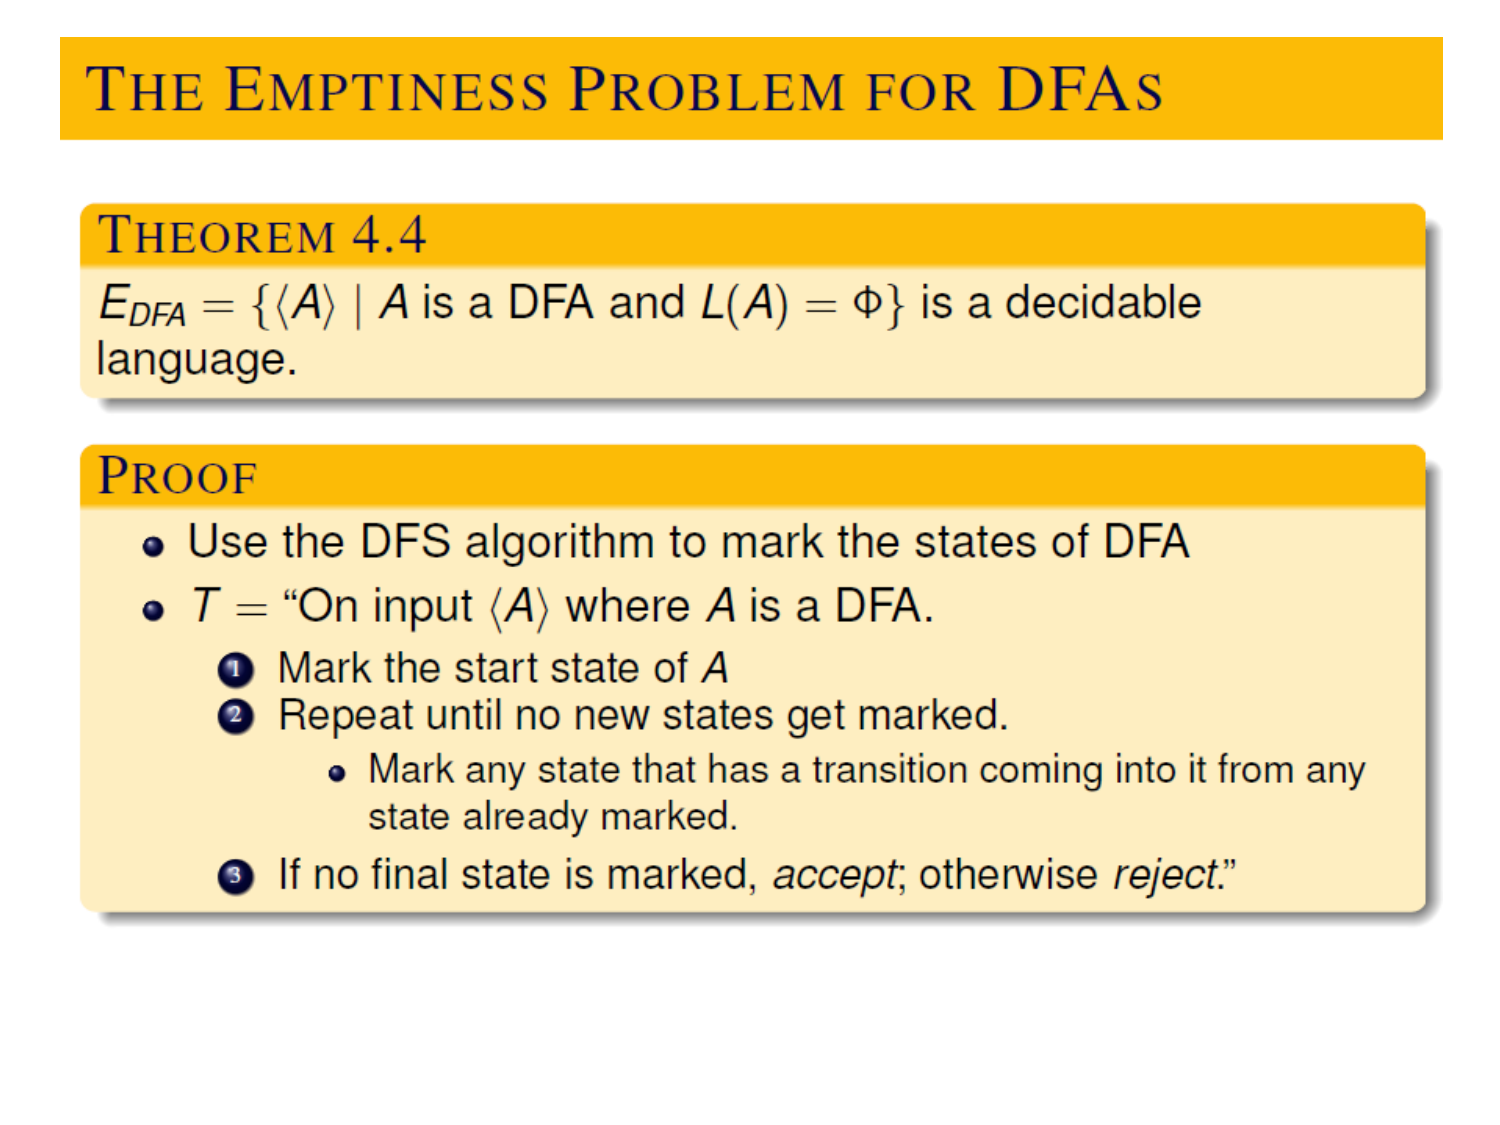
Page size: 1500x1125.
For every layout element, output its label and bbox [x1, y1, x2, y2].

picture [60, 37, 1443, 984]
